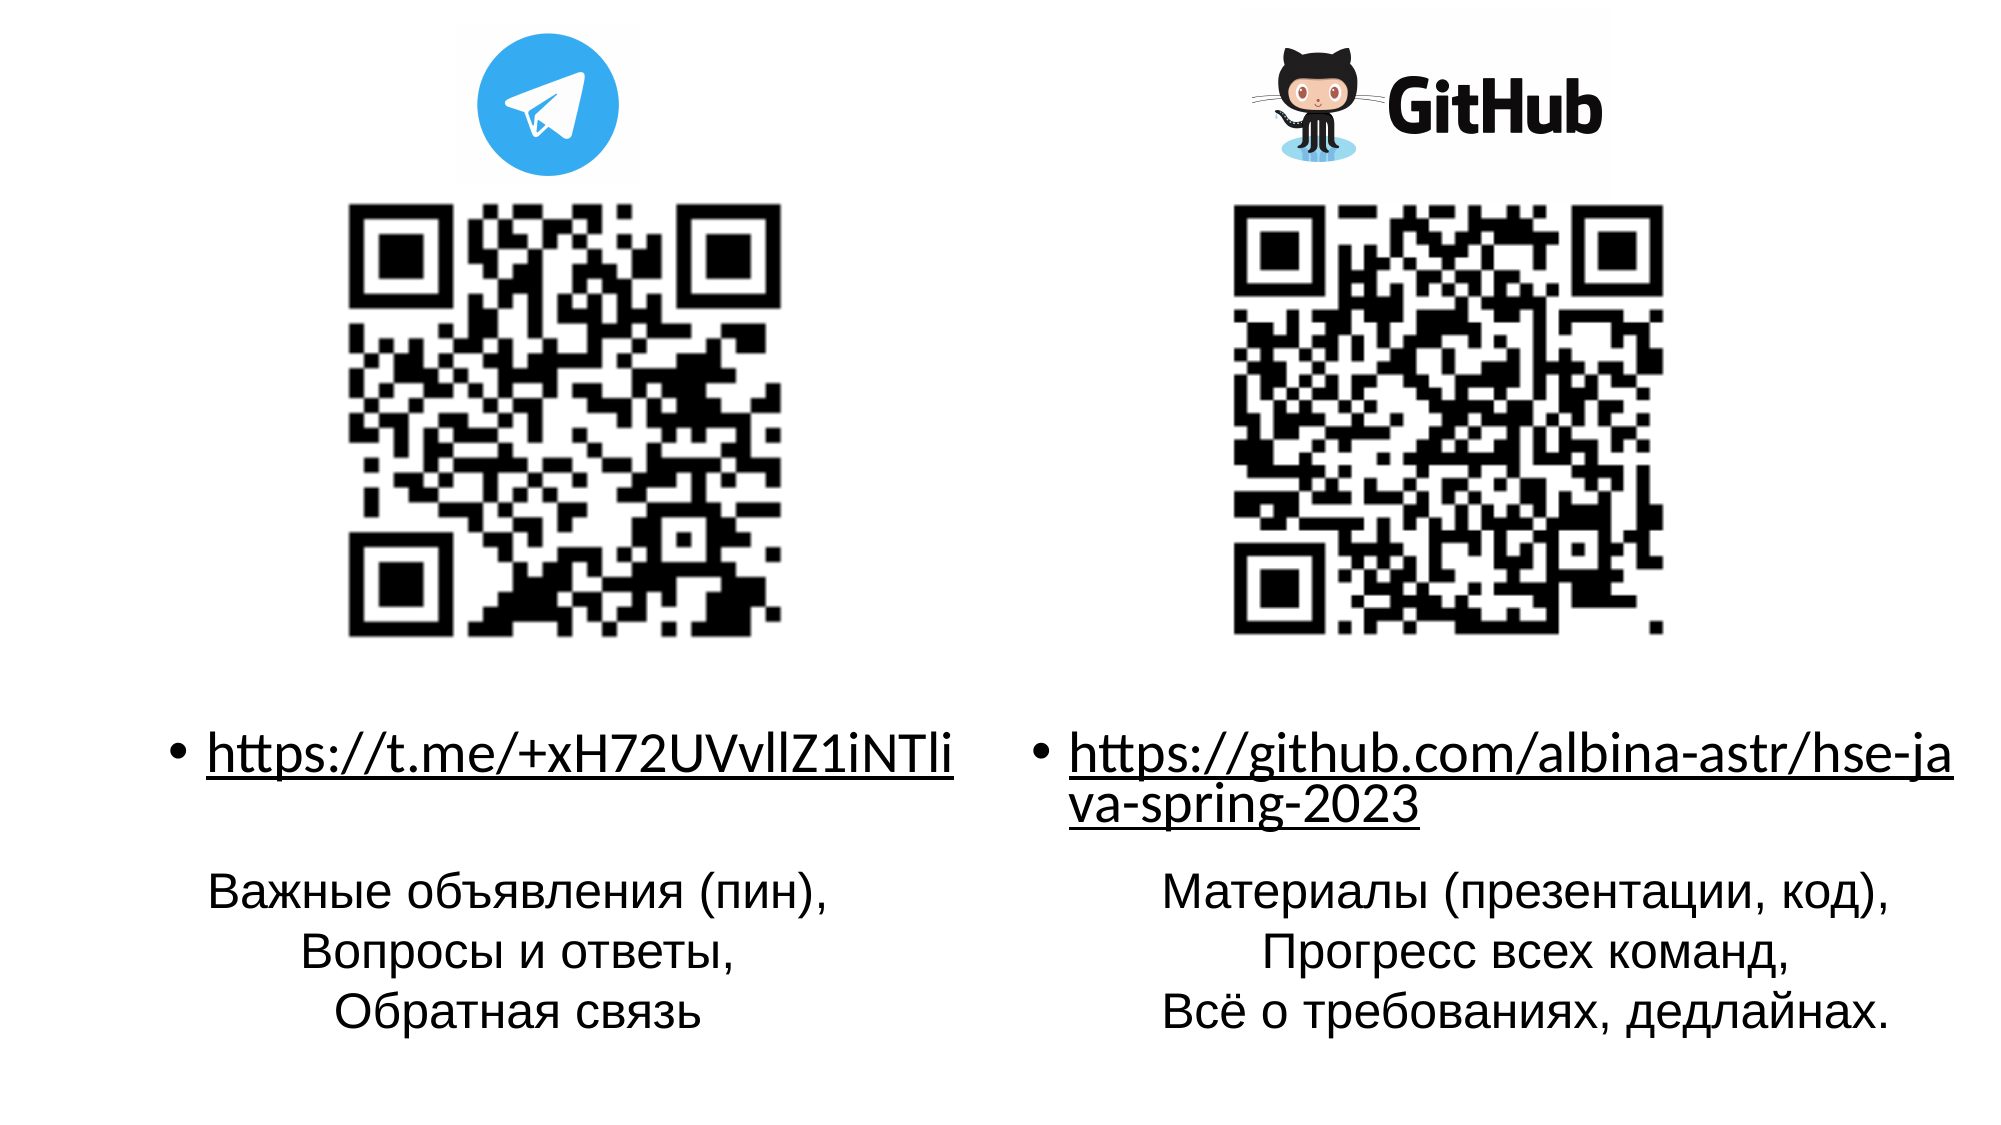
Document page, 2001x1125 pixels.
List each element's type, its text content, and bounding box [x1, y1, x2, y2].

text_box https://t.me/+xH72UVvllZ1iNTli [153, 714, 1017, 812]
picture [454, 25, 641, 184]
picture [335, 192, 792, 650]
text_box Важные объявления (пин), Вопросы и ответы, Обратная связь [192, 850, 844, 1106]
picture [1223, 7, 1677, 650]
list https://github.com/albina-astr/hse-java-spring-2023 [1016, 714, 1980, 860]
text_box Материалы (презентации, код), Прогресс всех команд, Всё о требованиях, дедлайнах. [1146, 850, 1907, 1046]
